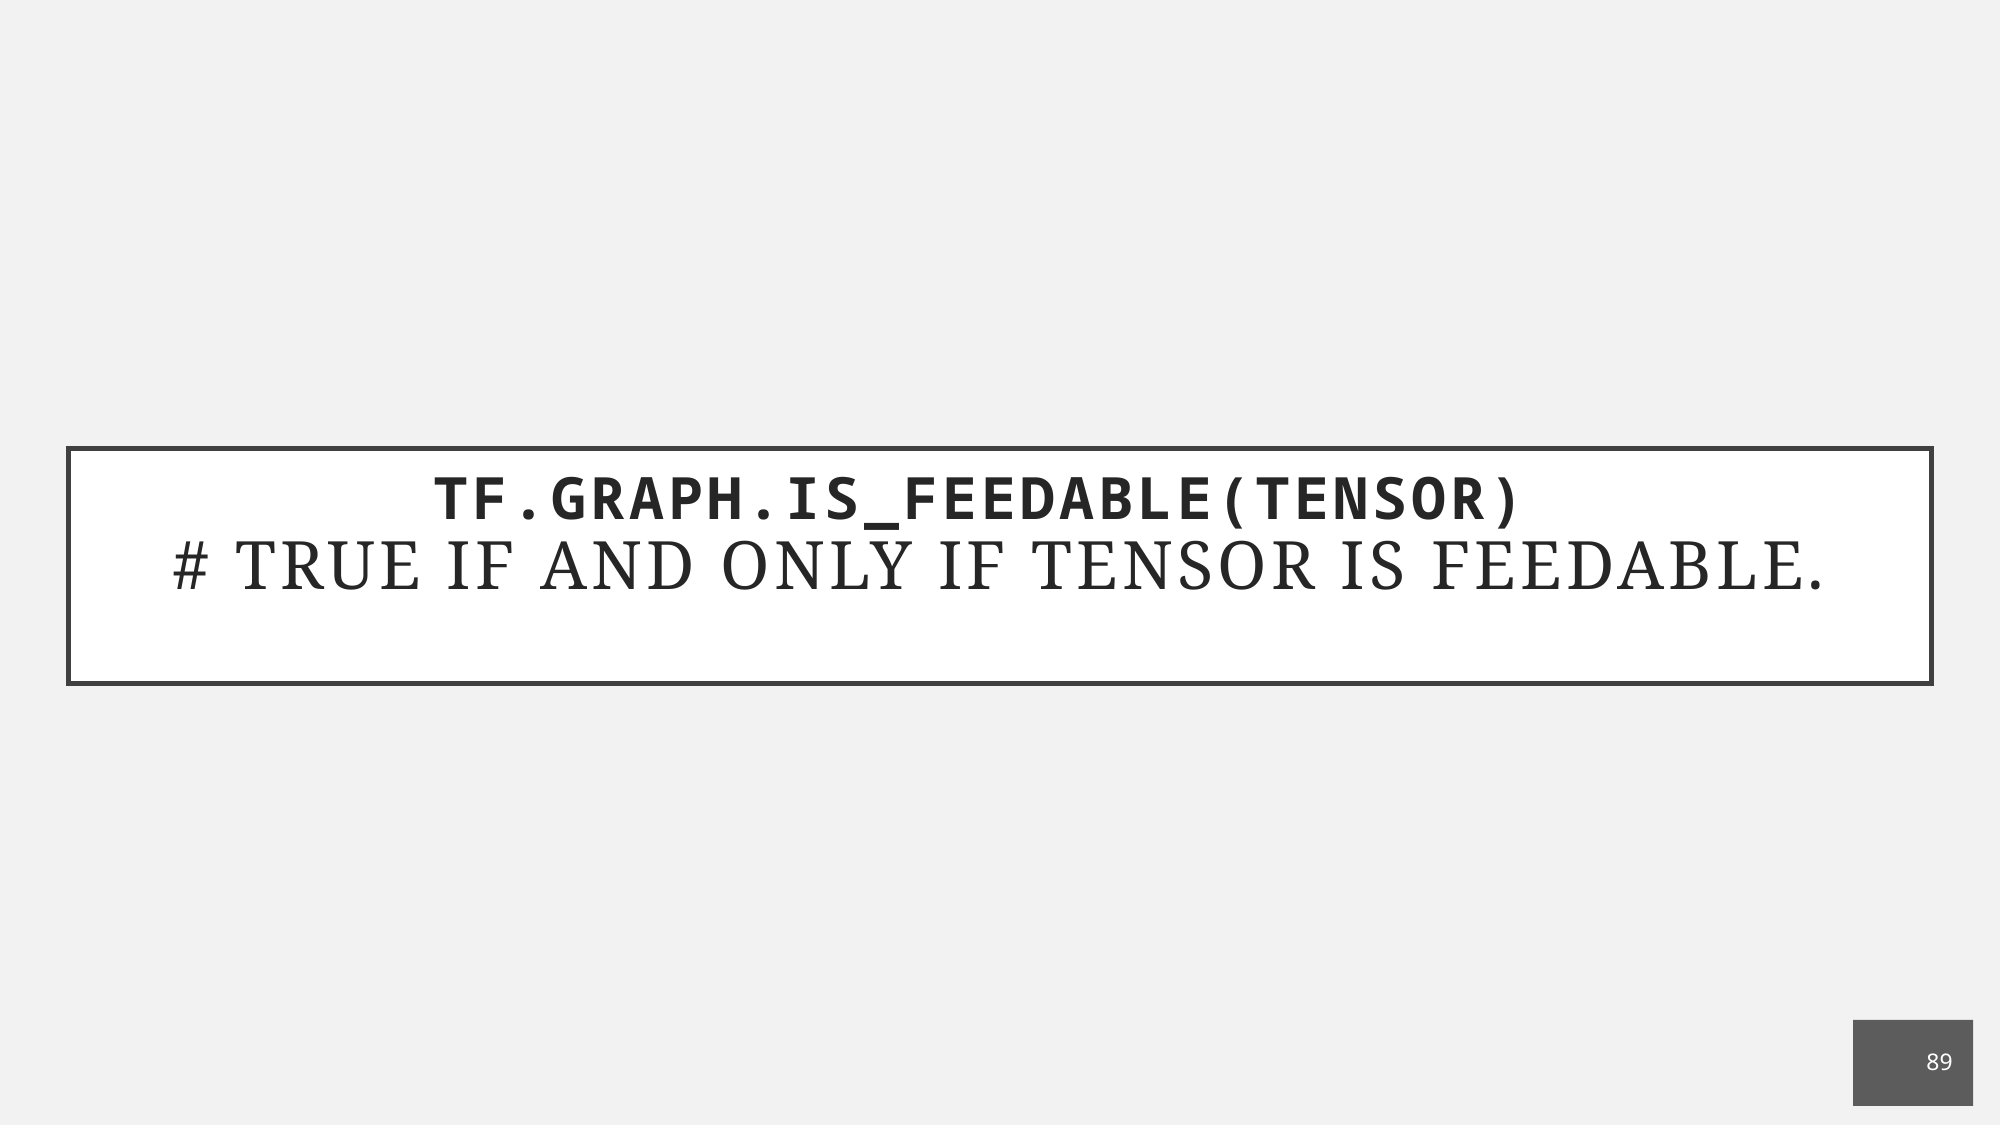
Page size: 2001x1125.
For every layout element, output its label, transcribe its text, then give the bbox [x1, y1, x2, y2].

title tf.Graph.is_feedable(tensor) # True if and only if tensor is feedable. [66, 446, 1934, 686]
slide_number 89 [1853, 1019, 1974, 1106]
